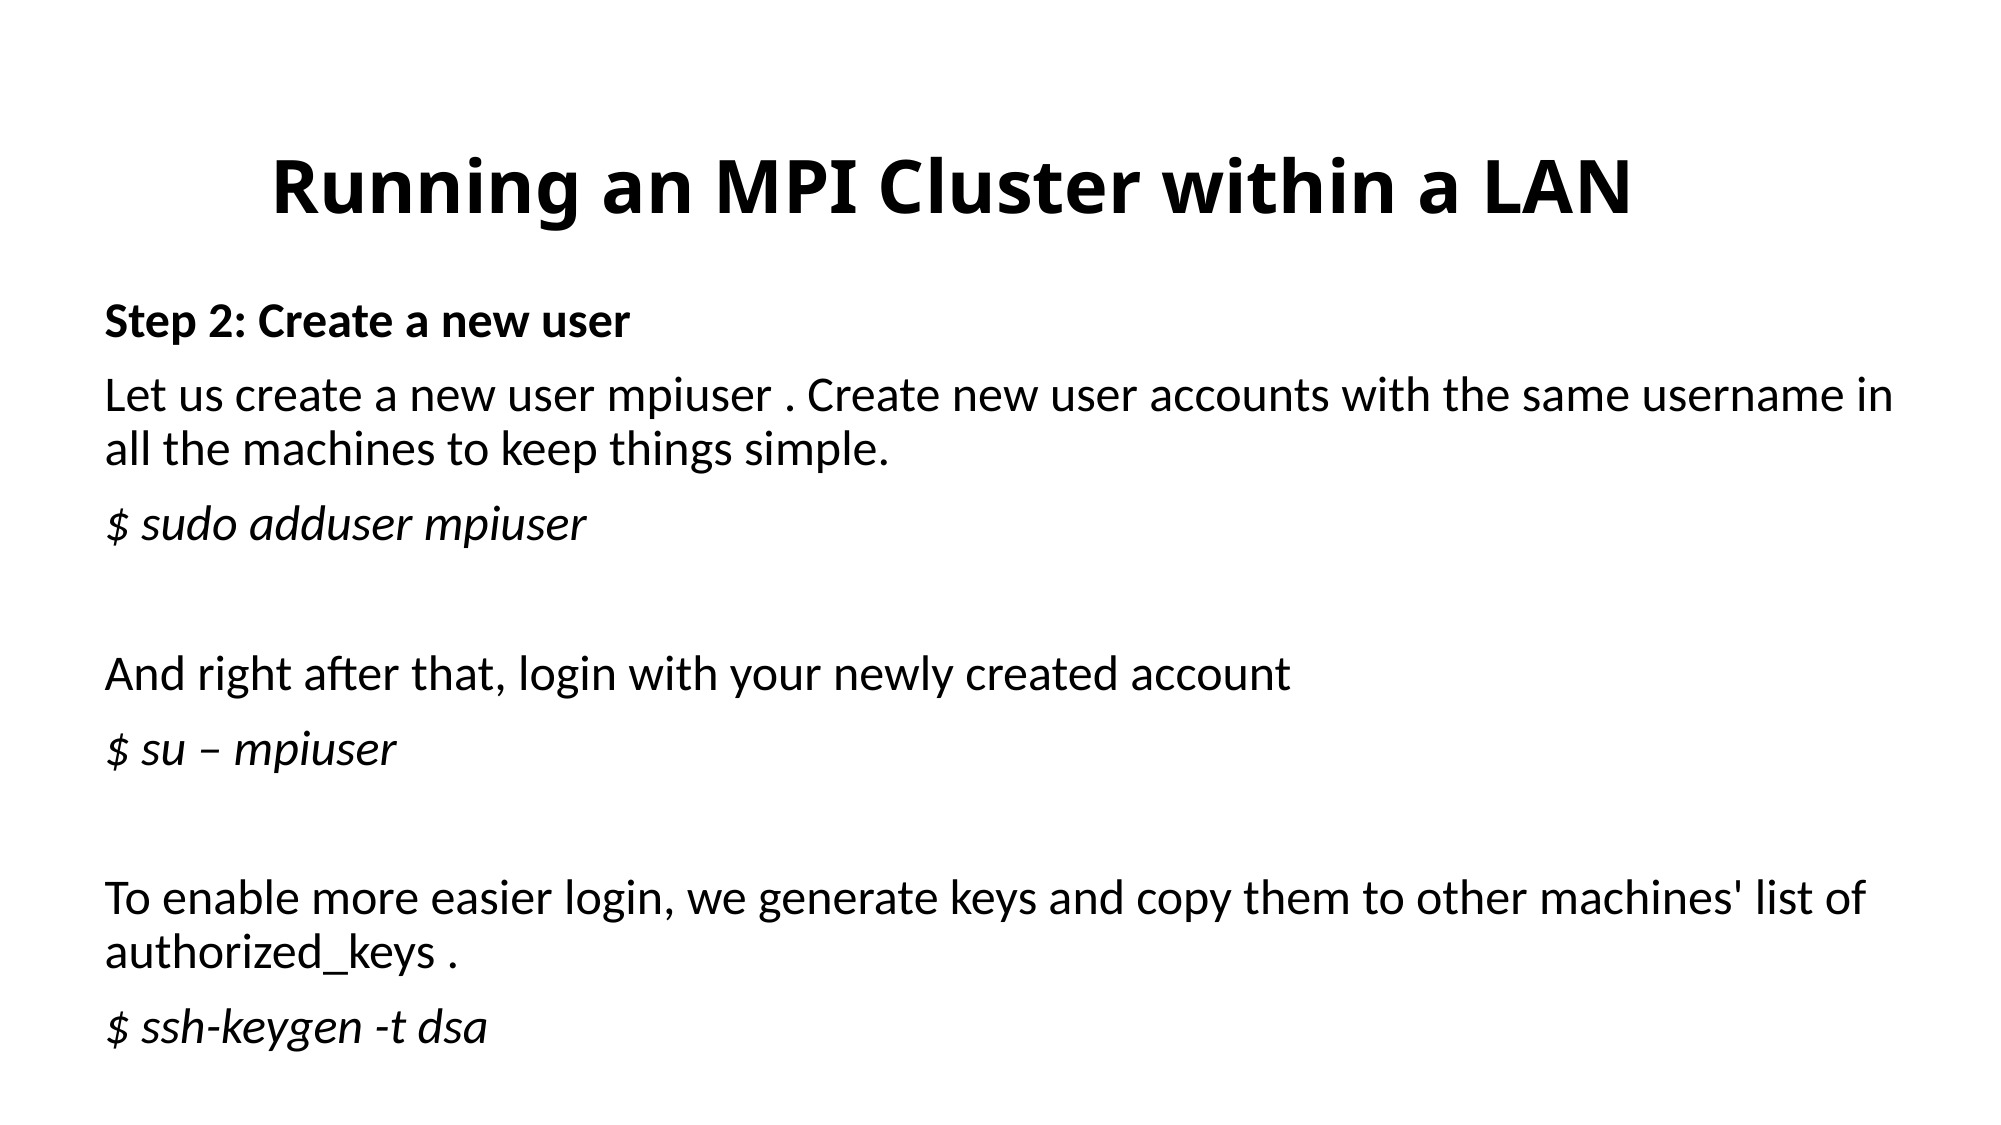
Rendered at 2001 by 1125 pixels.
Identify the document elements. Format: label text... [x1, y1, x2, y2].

title Running an MPI Cluster within a LAN [202, 76, 1703, 238]
subtitle Step 2: Create a new user Let us create a new user mpiuser . Create new user accounts with the same username in all the machines to keep things simple. $ sudo adduser mpiuser And right after that, login with your newly created account $ su – mpiuser To enable more easier login, we generate keys and copy them to other machines' list of authorized_keys . $ ssh-keygen -t dsa [89, 286, 1939, 1100]
